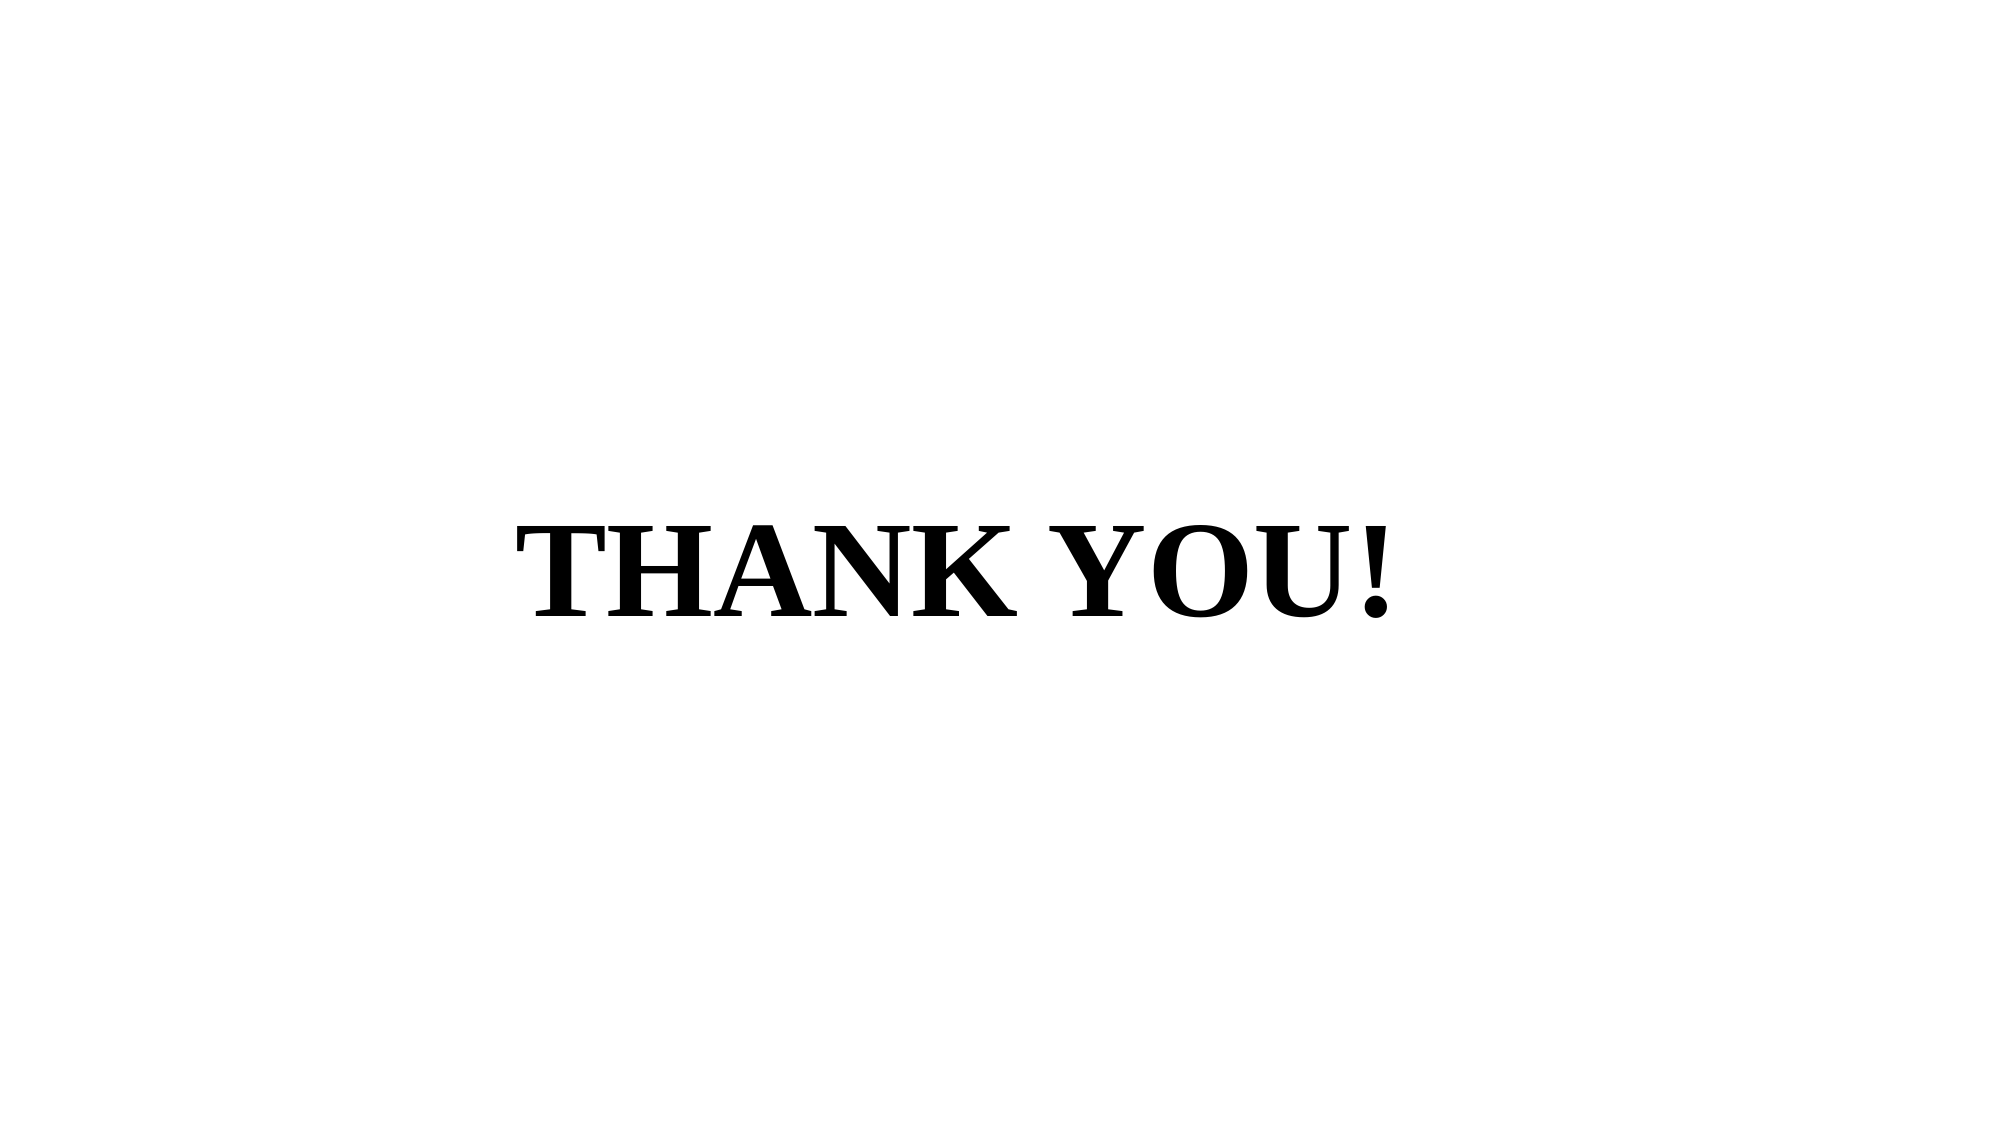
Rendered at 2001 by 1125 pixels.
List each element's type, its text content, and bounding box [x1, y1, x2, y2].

text_box THANK YOU! [500, 471, 1500, 652]
